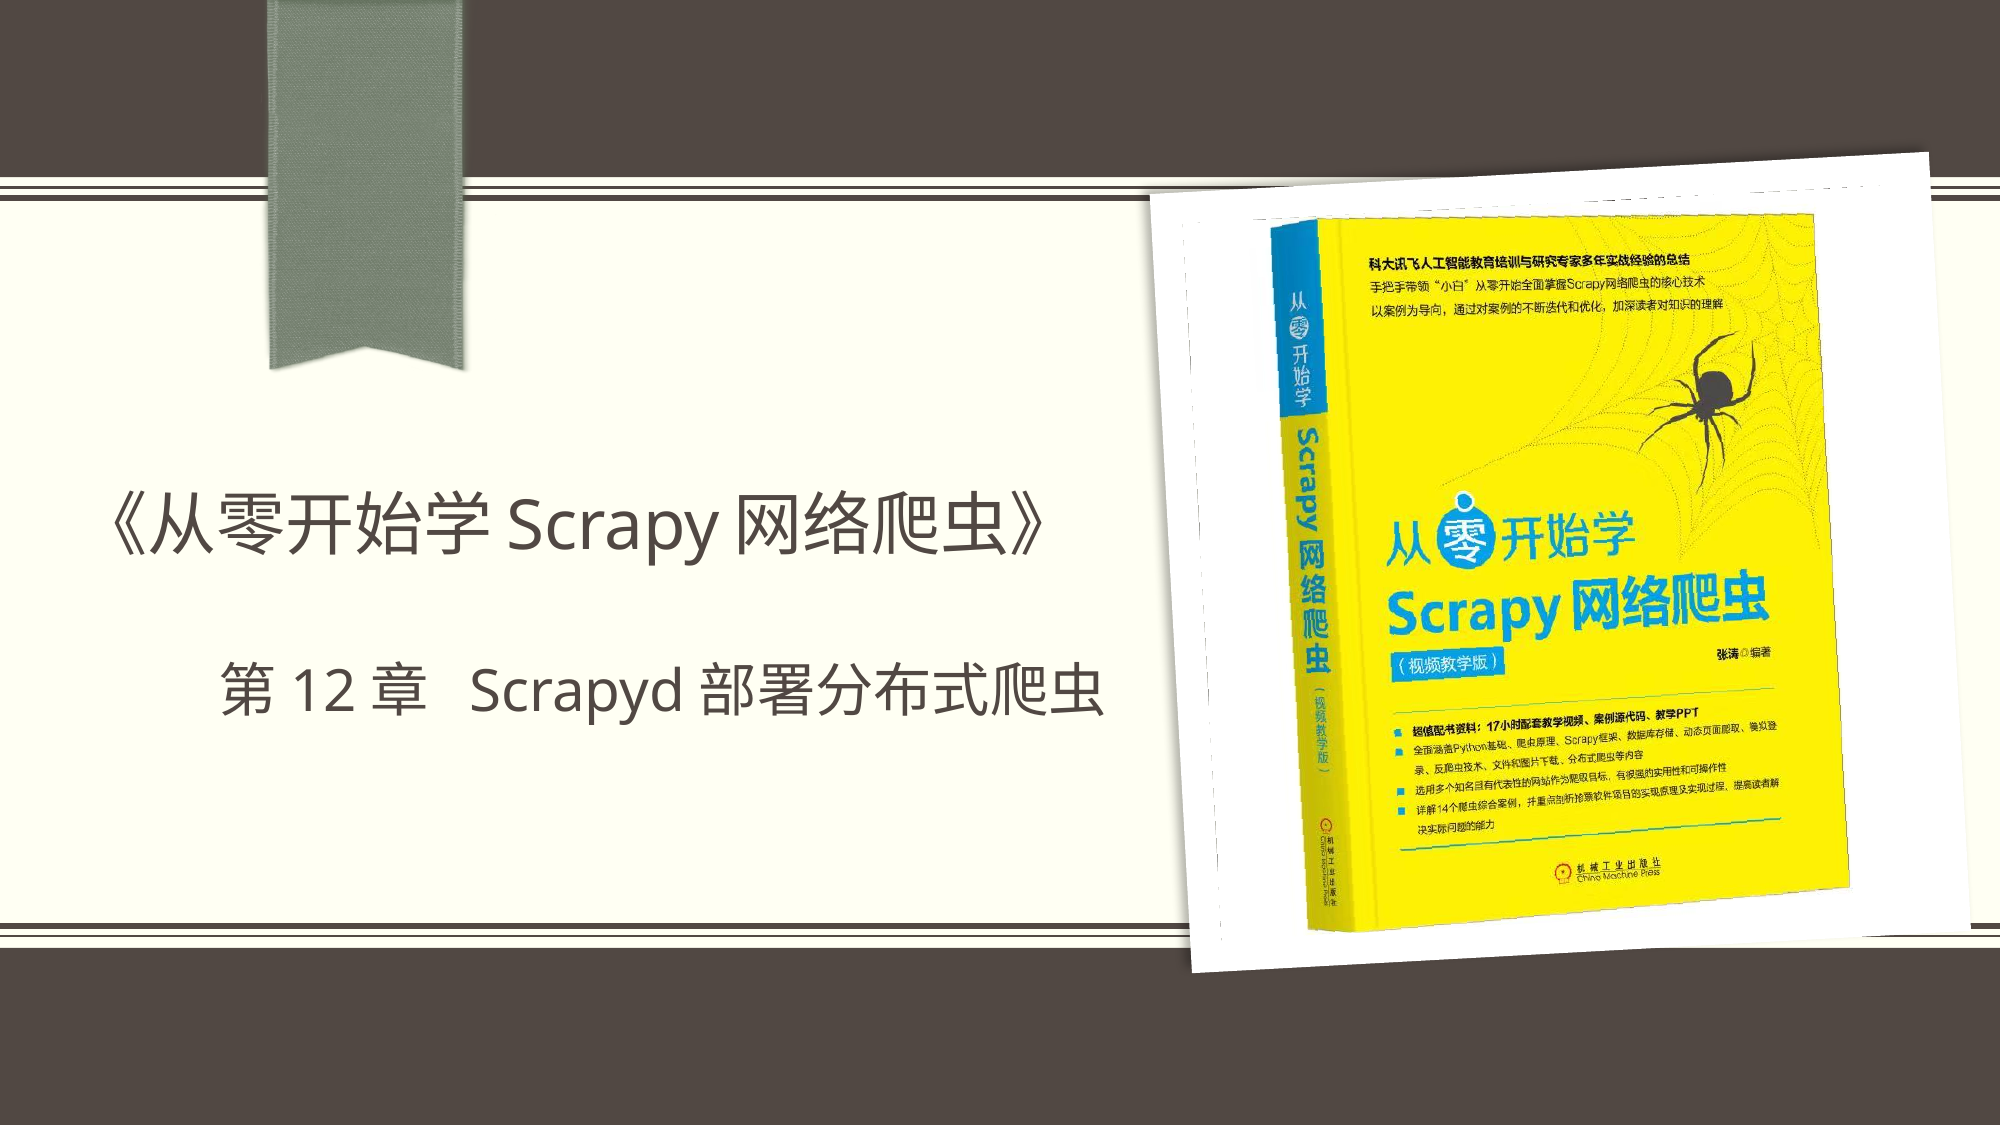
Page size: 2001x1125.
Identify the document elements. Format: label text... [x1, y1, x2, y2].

picture [1184, 186, 1938, 940]
subtitle 第12章 Scrapyd部署分布式爬虫 [104, 653, 1107, 811]
title 《从零开始学Scrapy网络爬虫》 [78, 457, 1159, 598]
